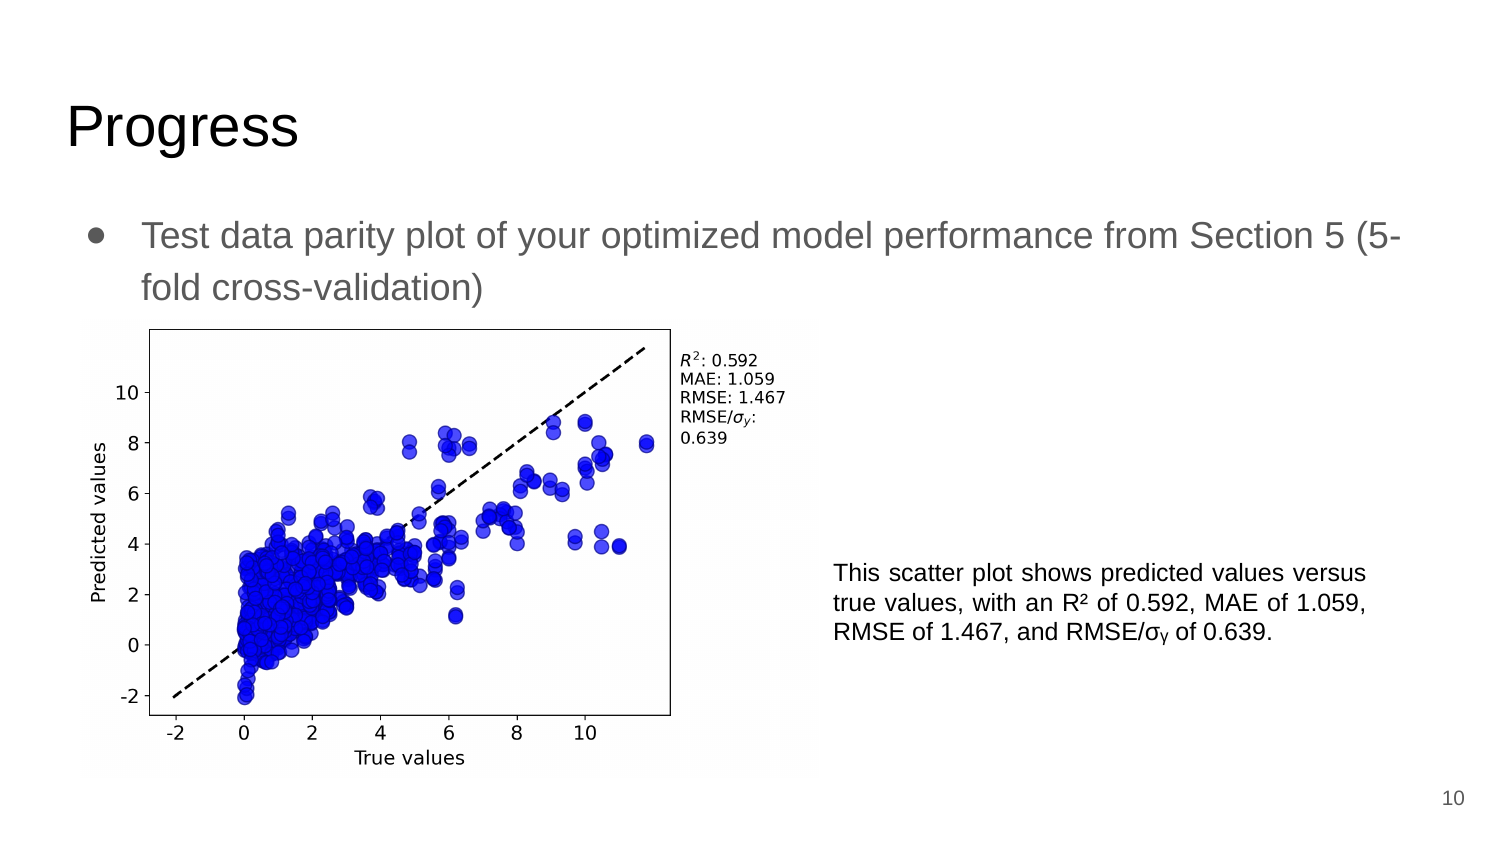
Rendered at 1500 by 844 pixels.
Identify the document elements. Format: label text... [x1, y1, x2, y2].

picture [80, 319, 819, 778]
list Test data parity plot of your optimized model performance from Section 5 (5-fold cross-validation) [51, 189, 1439, 750]
title Progress [51, 72, 1449, 167]
slide_number 10 [1389, 764, 1480, 830]
text_box This scatter plot shows predicted values versus true values, with an R² of 0.592, MAE of 1.059, RMSE of 1.467, and RMSE/σᵧ of 0.639. [824, 548, 1383, 654]
